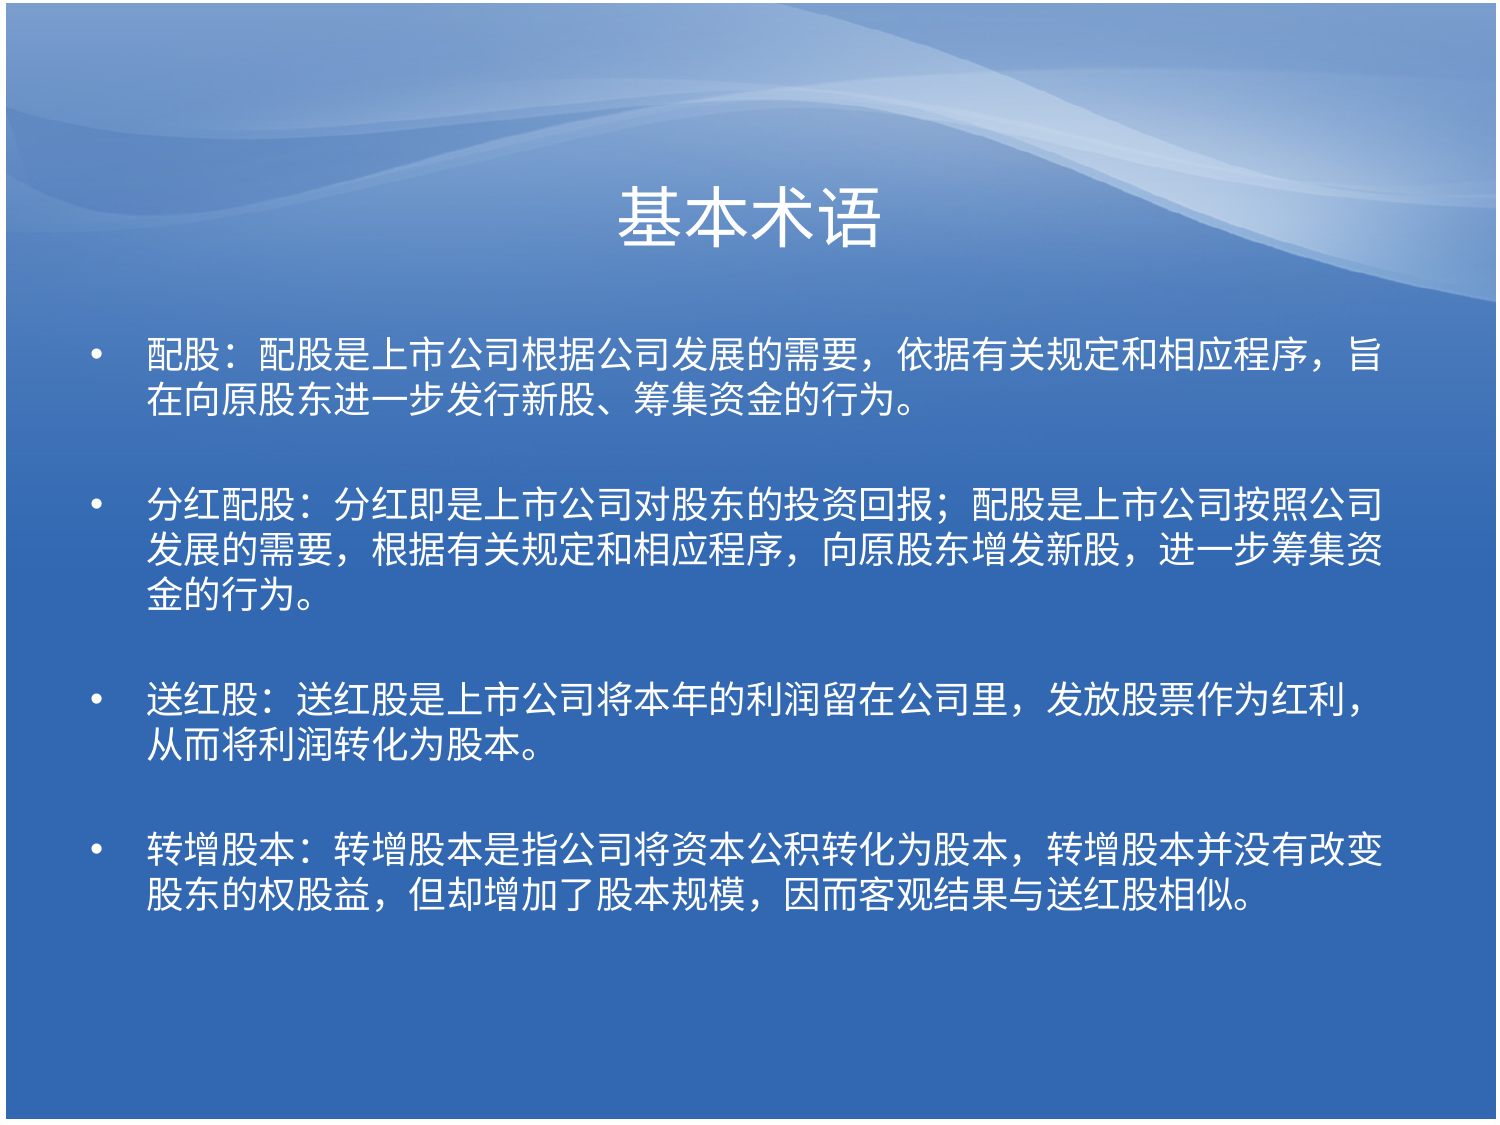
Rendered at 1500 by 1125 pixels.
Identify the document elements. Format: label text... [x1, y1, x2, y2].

title 基本术语 [75, 127, 1425, 305]
list 配股：配股是上市公司根据公司发展的需要，依据有关规定和相应程序，旨在向原股东进一步发行新股、筹集资金的行为。 分红配股：分红即是上市公司对股东的投资回报；配股是上市公司按照公司发展的需要，根据有关规定和相应程序，向原股东增发新股，进一步筹集资金的行为。 送红股：送红股是上市公司将本年的利润留在公司里，发放股票作为红利，从而将利润转化为股本。 转增股本：转增股本是指公司将资本公积转化为股本，转增股本并没有改变股东的权股益，但却增加了股本规模，因而客观结果与送红股相似。 [75, 323, 1425, 1067]
picture [0, 0, 1500, 1125]
